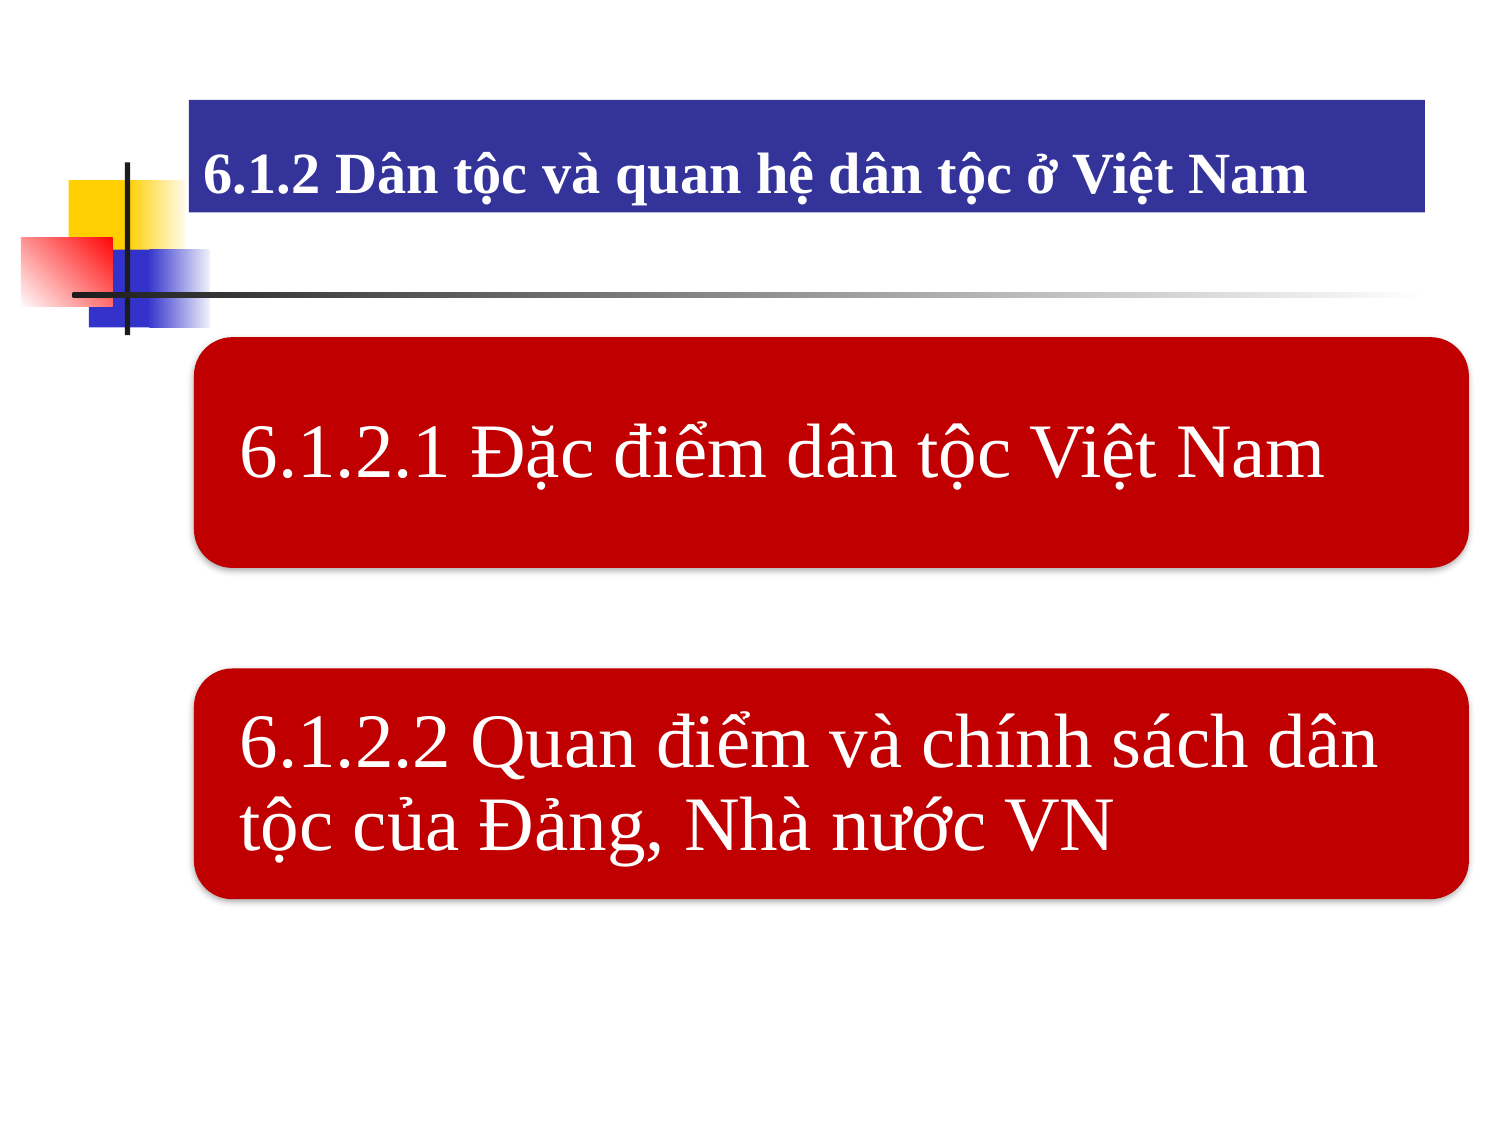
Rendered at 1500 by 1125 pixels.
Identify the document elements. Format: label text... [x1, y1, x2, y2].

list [193, 330, 1470, 1007]
title 6.1.2 Dân tộc và quan hệ dân tộc ở Việt Nam [188, 99, 1425, 213]
